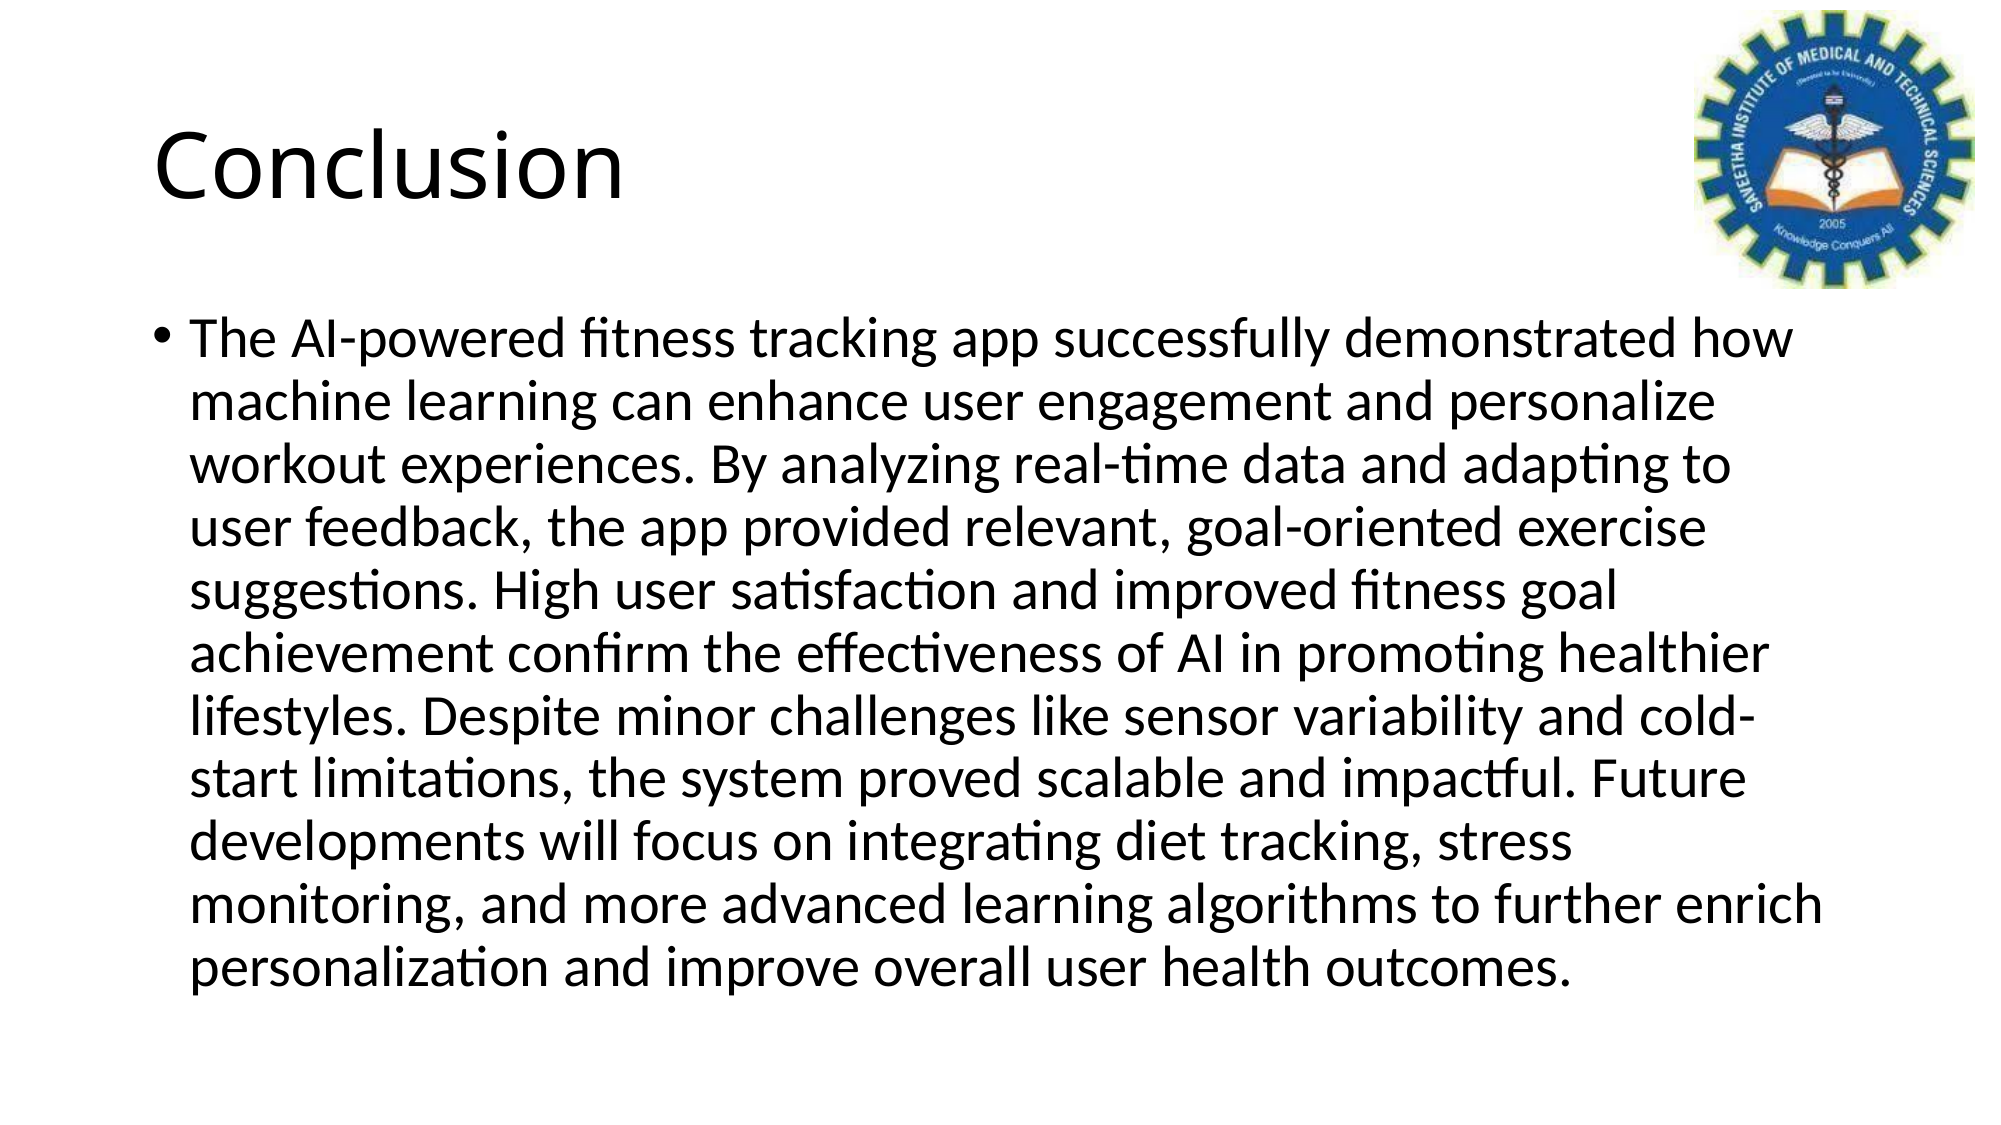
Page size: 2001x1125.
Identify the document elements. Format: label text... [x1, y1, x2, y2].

list The AI-powered fitness tracking app successfully demonstrated how machine learning can enhance user engagement and personalize workout experiences. By analyzing real-time data and adapting to user feedback, the app provided relevant, goal-oriented exercise suggestions. High user satisfaction and improved fitness goal achievement confirm the effectiveness of AI in promoting healthier lifestyles. Despite minor challenges like sensor variability and cold-start limitations, the system proved scalable and impactful. Future developments will focus on integrating diet tracking, stress monitoring, and more advanced learning algorithms to further enrich personalization and improve overall user health outcomes. [137, 299, 1863, 1014]
picture [1694, 10, 1975, 289]
title Conclusion [137, 59, 1863, 278]
